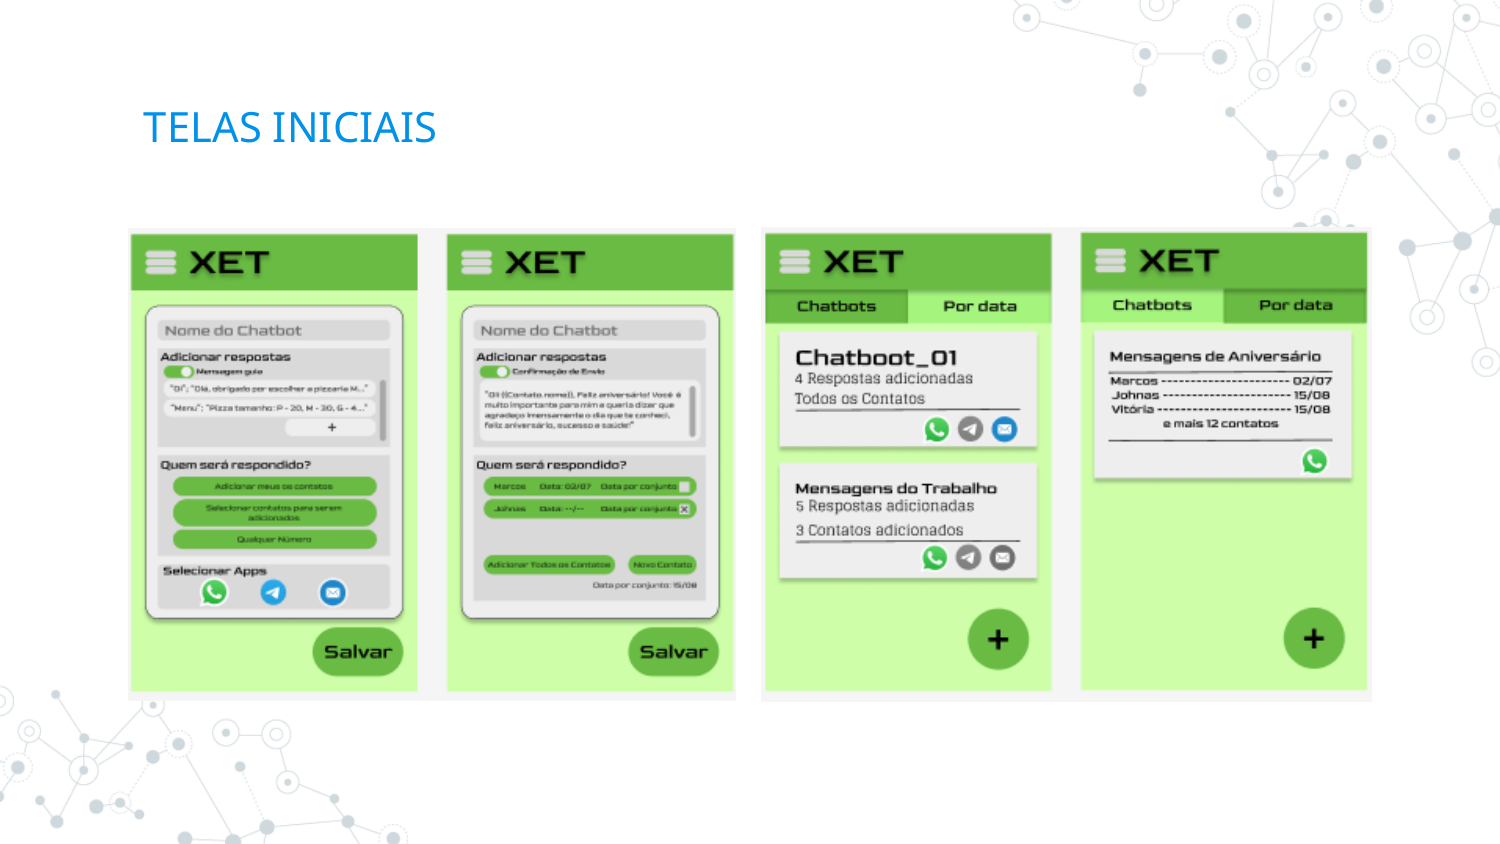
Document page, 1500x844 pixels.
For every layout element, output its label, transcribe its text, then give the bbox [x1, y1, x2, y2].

picture [0, 0, 1500, 844]
title TELAS INICIAIS [128, 50, 1372, 166]
